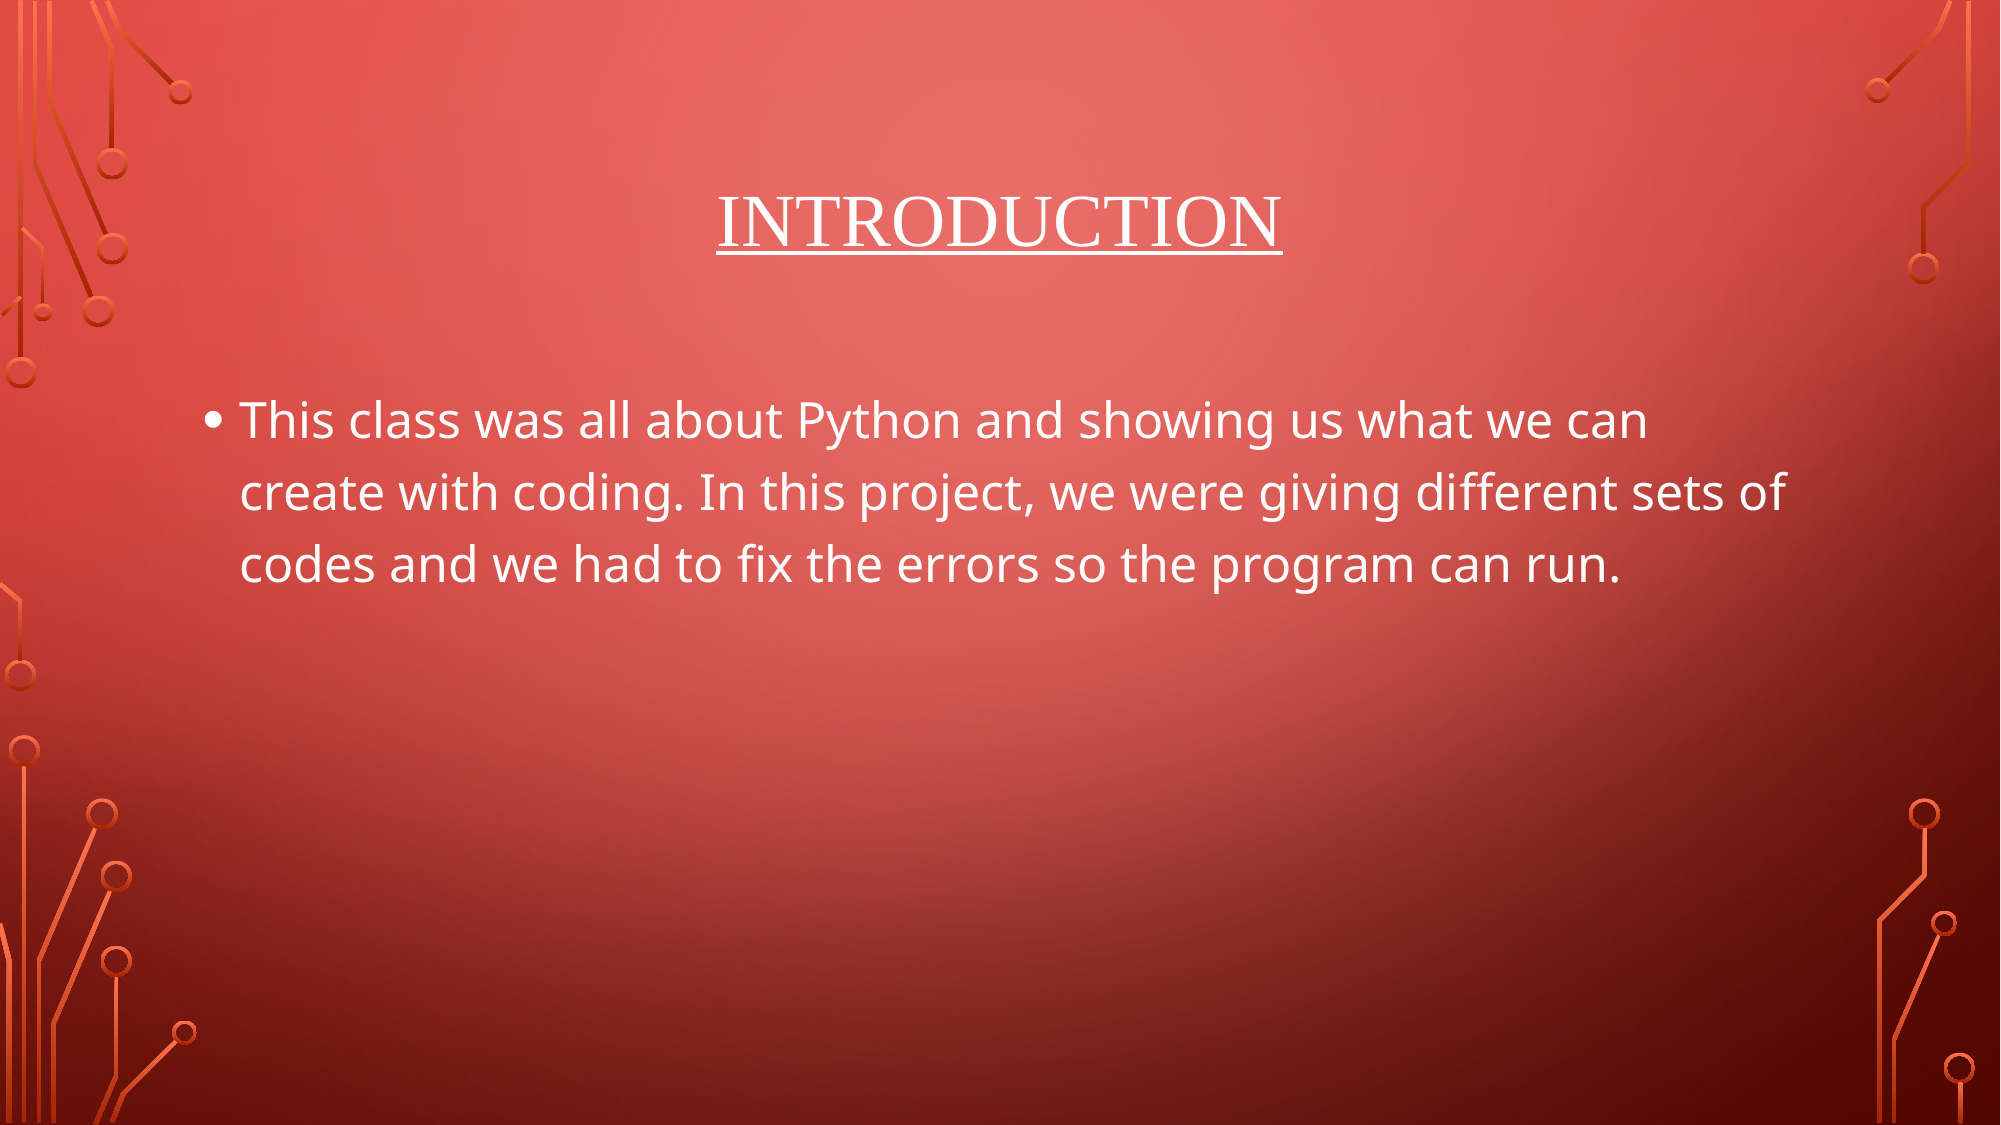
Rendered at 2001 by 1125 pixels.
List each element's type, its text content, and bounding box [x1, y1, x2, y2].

title InTRODUCTION [187, 101, 1813, 344]
list This class was all about Python and showing us what we can create with coding. In this project, we were giving different sets of codes and we had to fix the errors so the program can run. [187, 369, 1813, 950]
